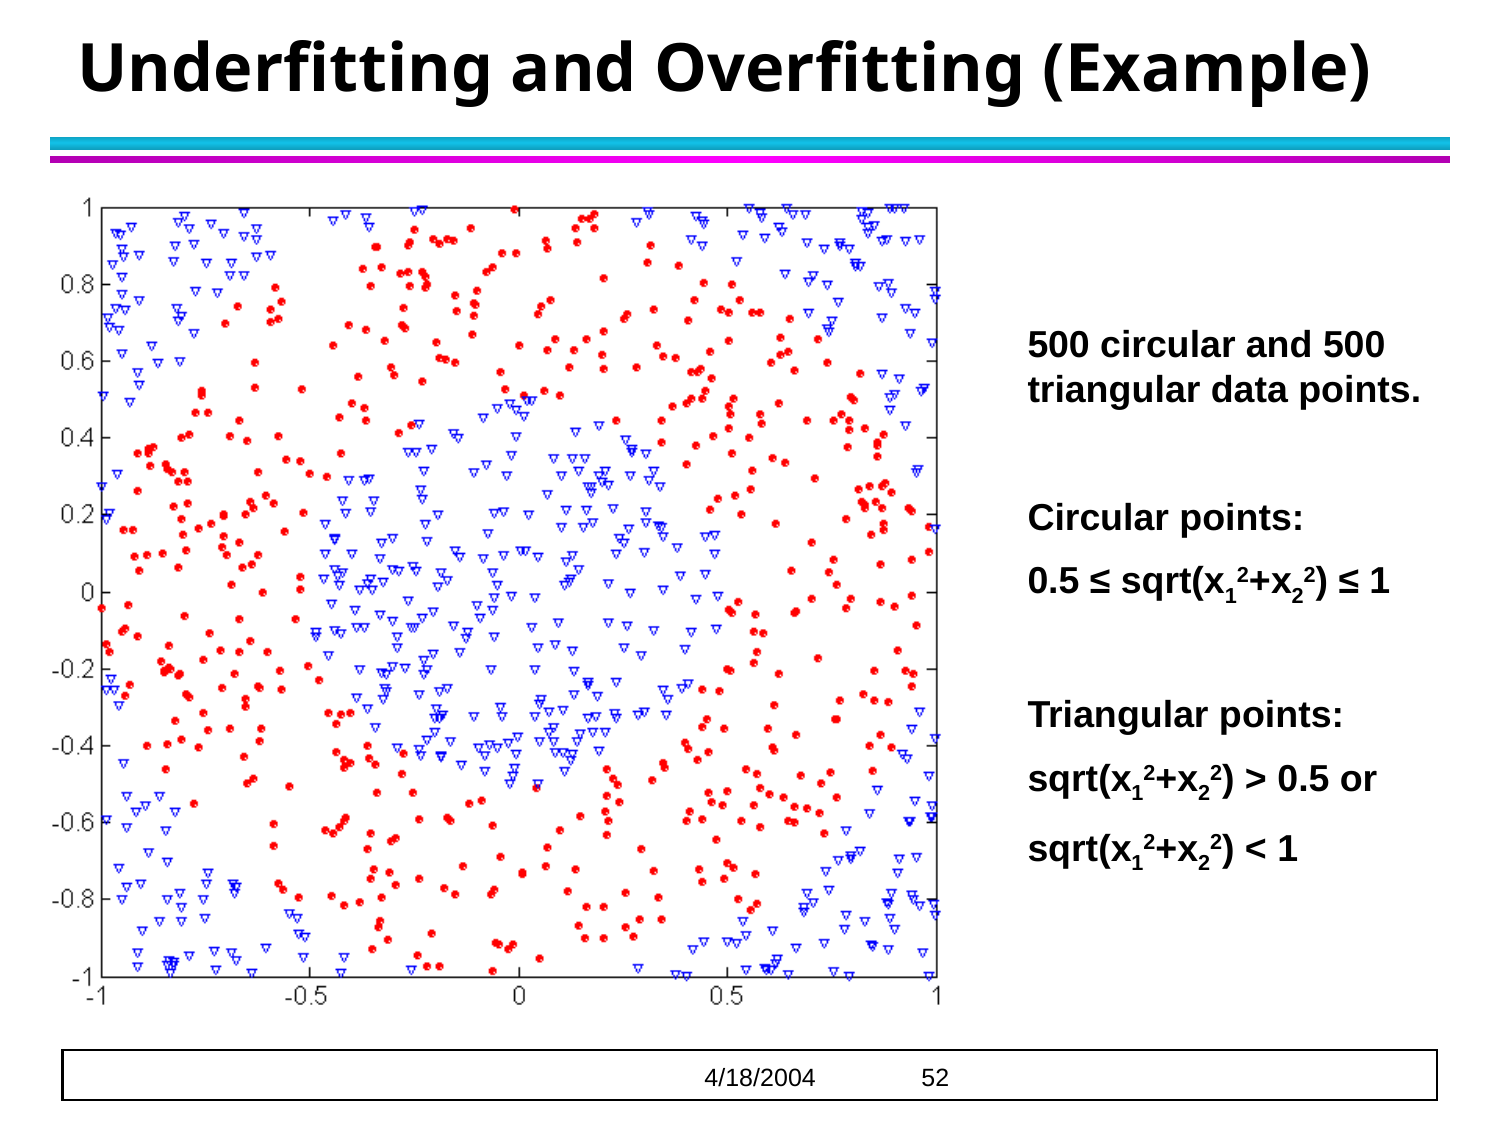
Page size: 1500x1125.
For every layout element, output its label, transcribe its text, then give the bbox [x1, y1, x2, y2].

picture [49, 187, 976, 1026]
text_box 500 circular and 500 triangular data points. Circular points: 0.5 ≤ sqrt(x12+x22) ≤ 1 Triangular points: sqrt(x12+x22) > 0.5 or sqrt(x12+x22) < 1 [1012, 312, 1463, 883]
title Underfitting and Overfitting (Example) [62, 24, 1421, 113]
